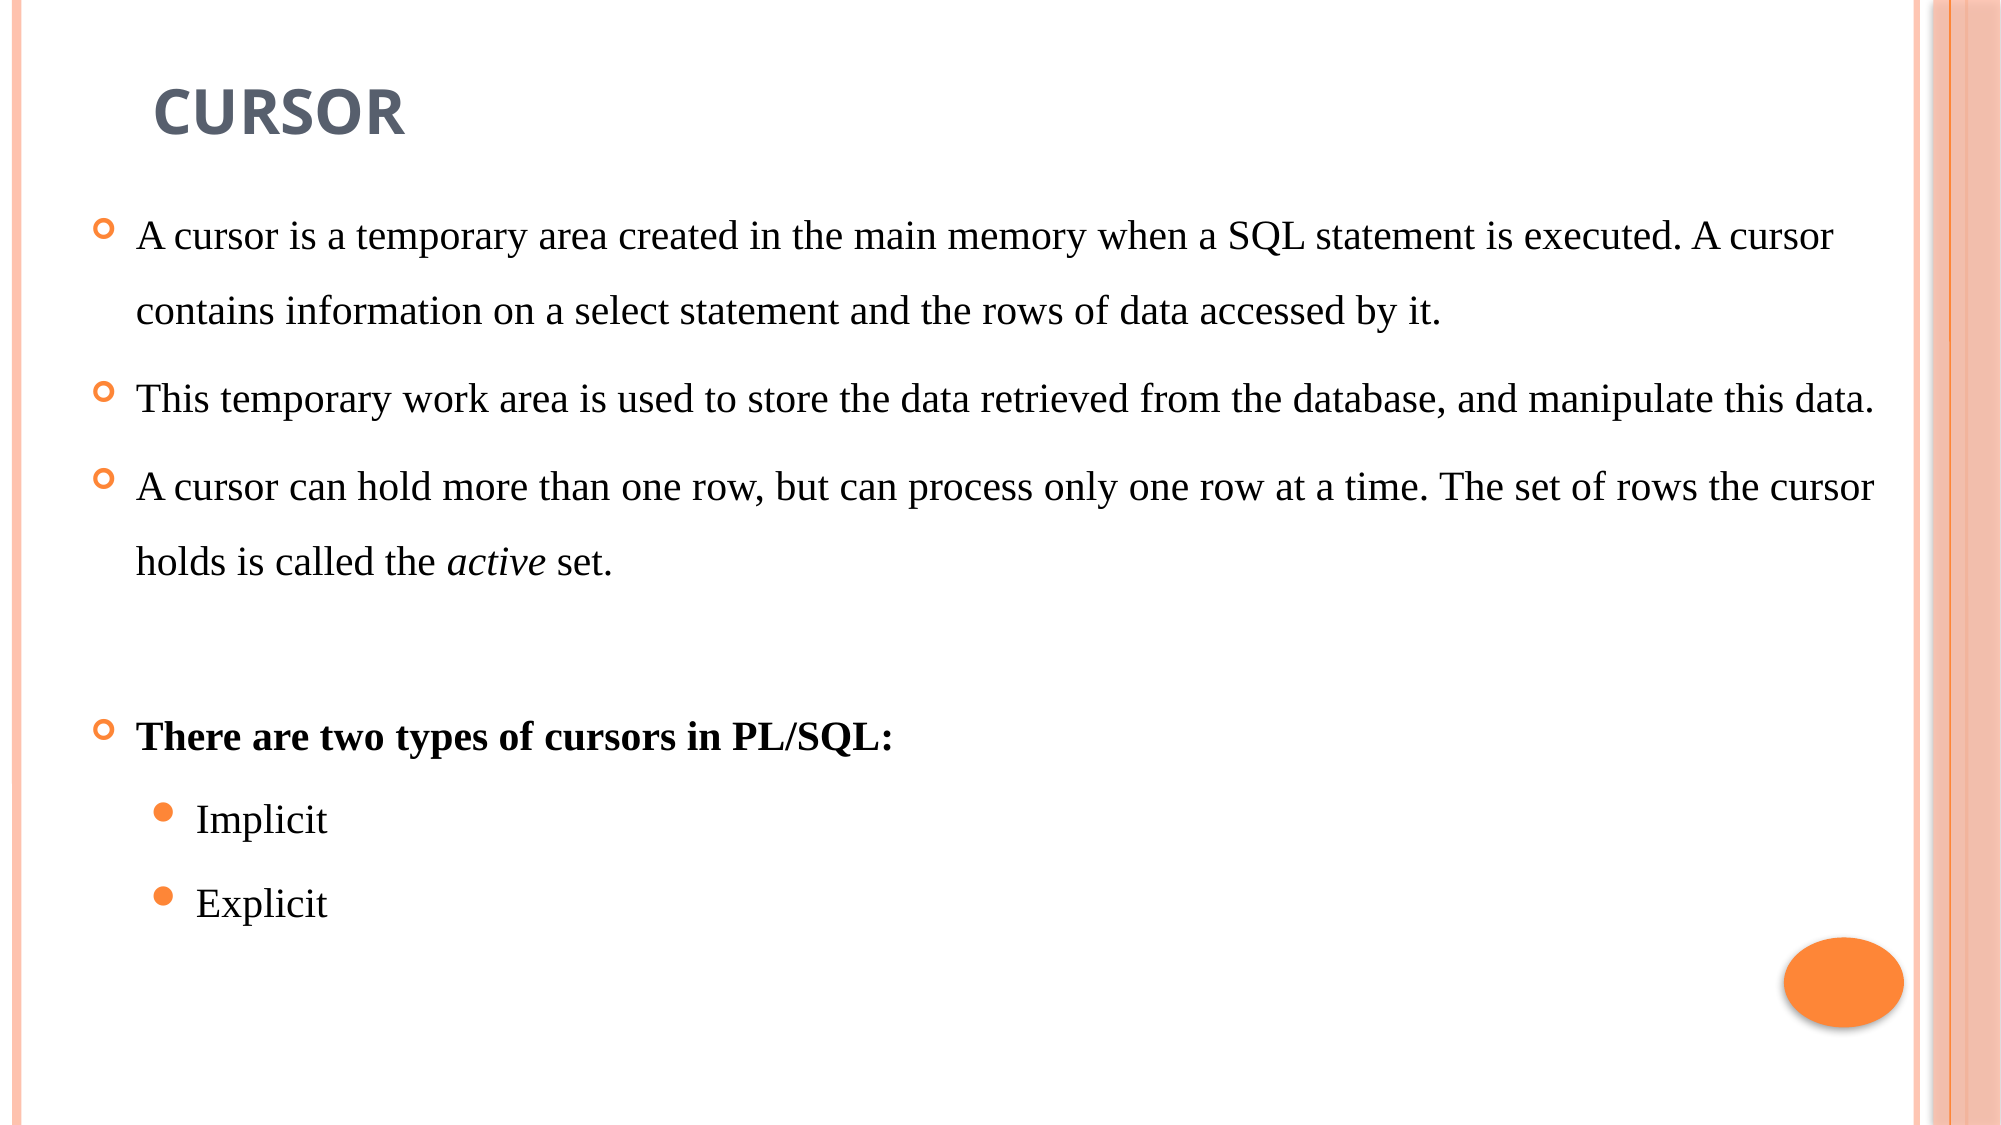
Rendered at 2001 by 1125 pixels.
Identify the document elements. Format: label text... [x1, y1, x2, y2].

title Cursor [137, 59, 1863, 155]
list A cursor is a temporary area created in the main memory when a SQL statement is executed. A cursor contains information on a select statement and the rows of data accessed by it. This temporary work area is used to store the data retrieved from the database, and manipulate this data. A cursor can hold more than one row, but can process only one row at a time. The set of rows the cursor holds is called the active set. There are two types of cursors in PL/SQL: Implicit Explicit [76, 175, 1938, 1078]
